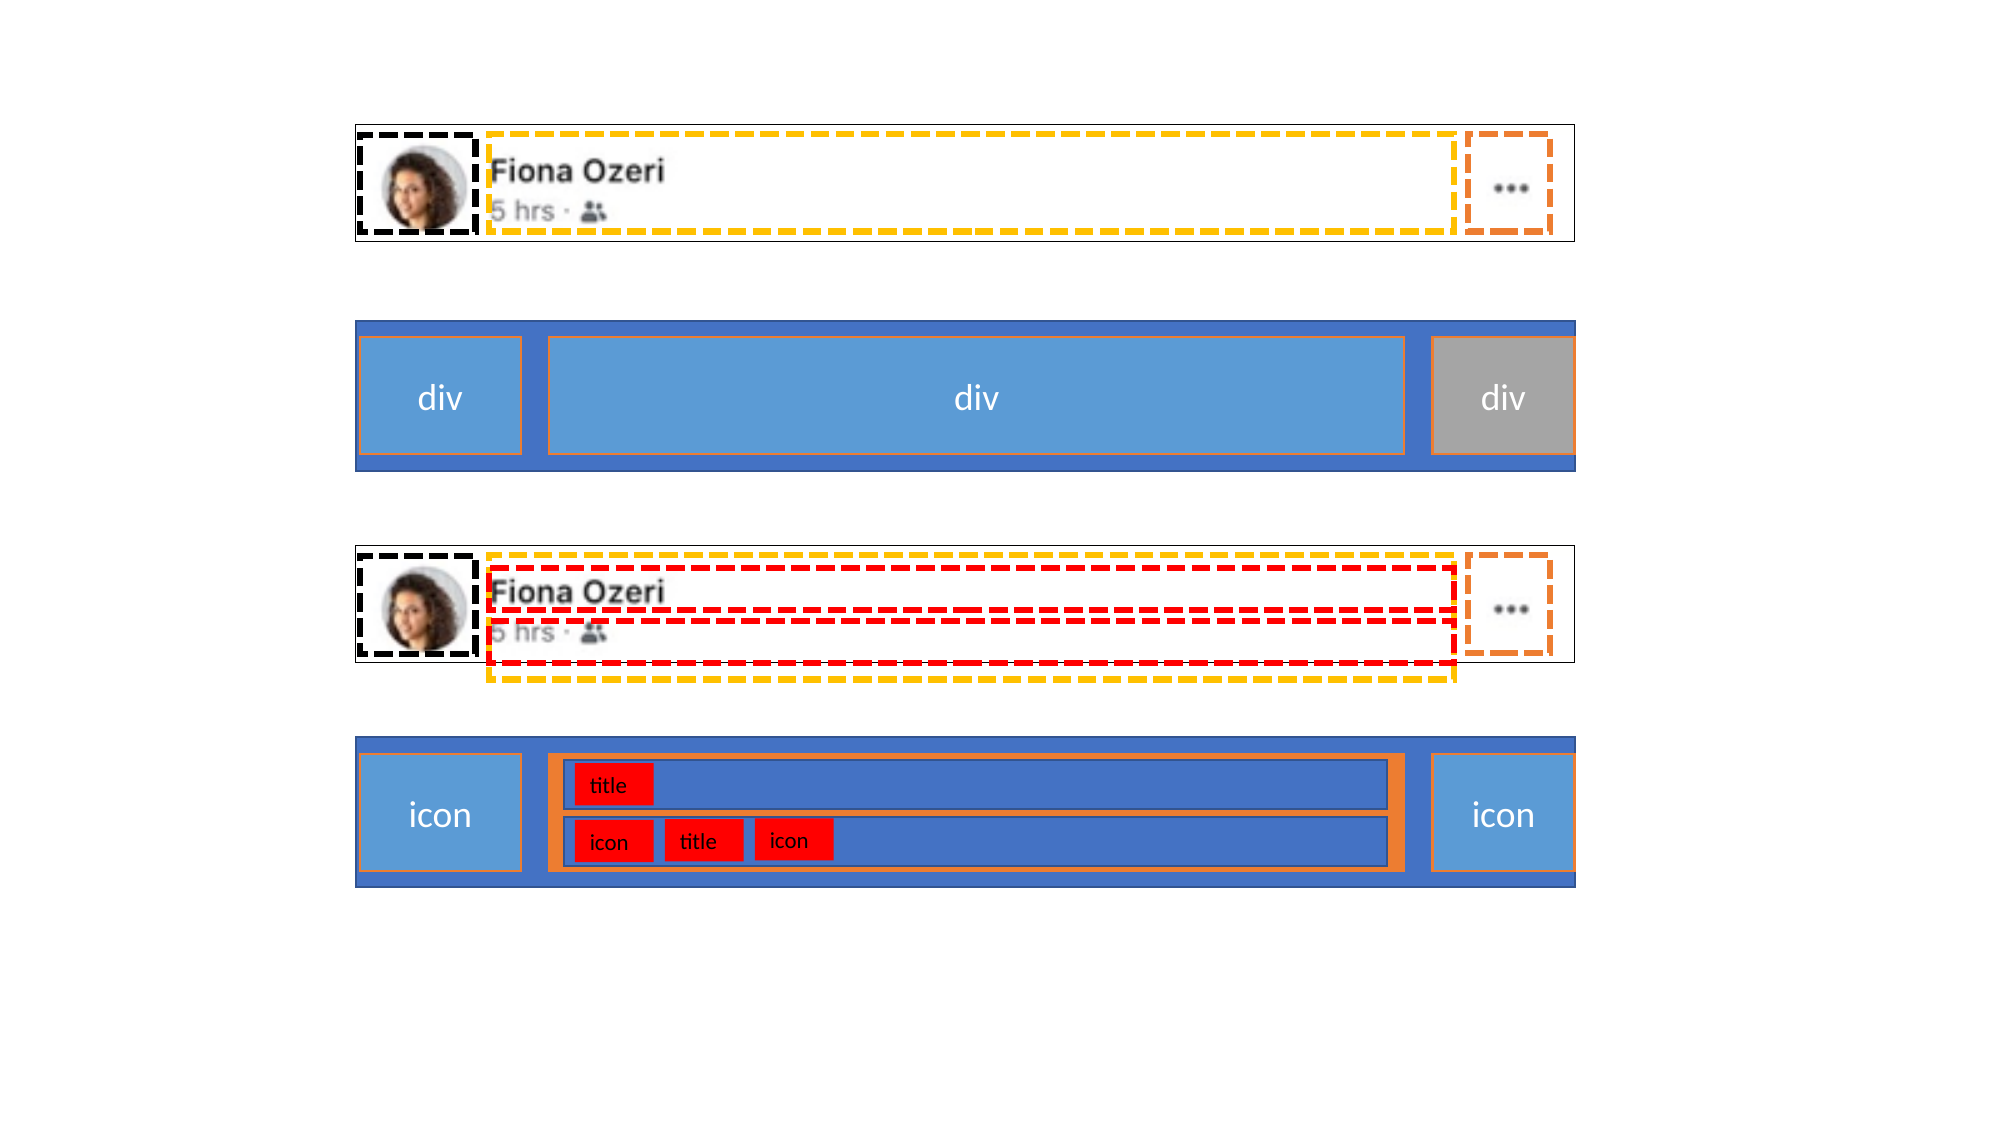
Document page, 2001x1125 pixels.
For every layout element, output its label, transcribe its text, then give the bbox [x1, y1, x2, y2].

text_box icon [754, 818, 834, 861]
text_box icon [359, 753, 522, 872]
text_box icon [1431, 753, 1576, 872]
text_box icon [574, 819, 654, 863]
text_box title [664, 819, 744, 862]
text_box [355, 320, 1576, 472]
text_box div [548, 336, 1405, 455]
text_box div [1431, 336, 1576, 455]
text_box [548, 753, 1405, 872]
text_box [488, 664, 1455, 680]
text_box [563, 759, 1388, 810]
text_box title [574, 763, 654, 806]
text_box [355, 736, 1576, 888]
text_box [563, 816, 1388, 867]
picture [355, 545, 1575, 663]
picture [355, 123, 1575, 242]
text_box div [359, 336, 522, 455]
